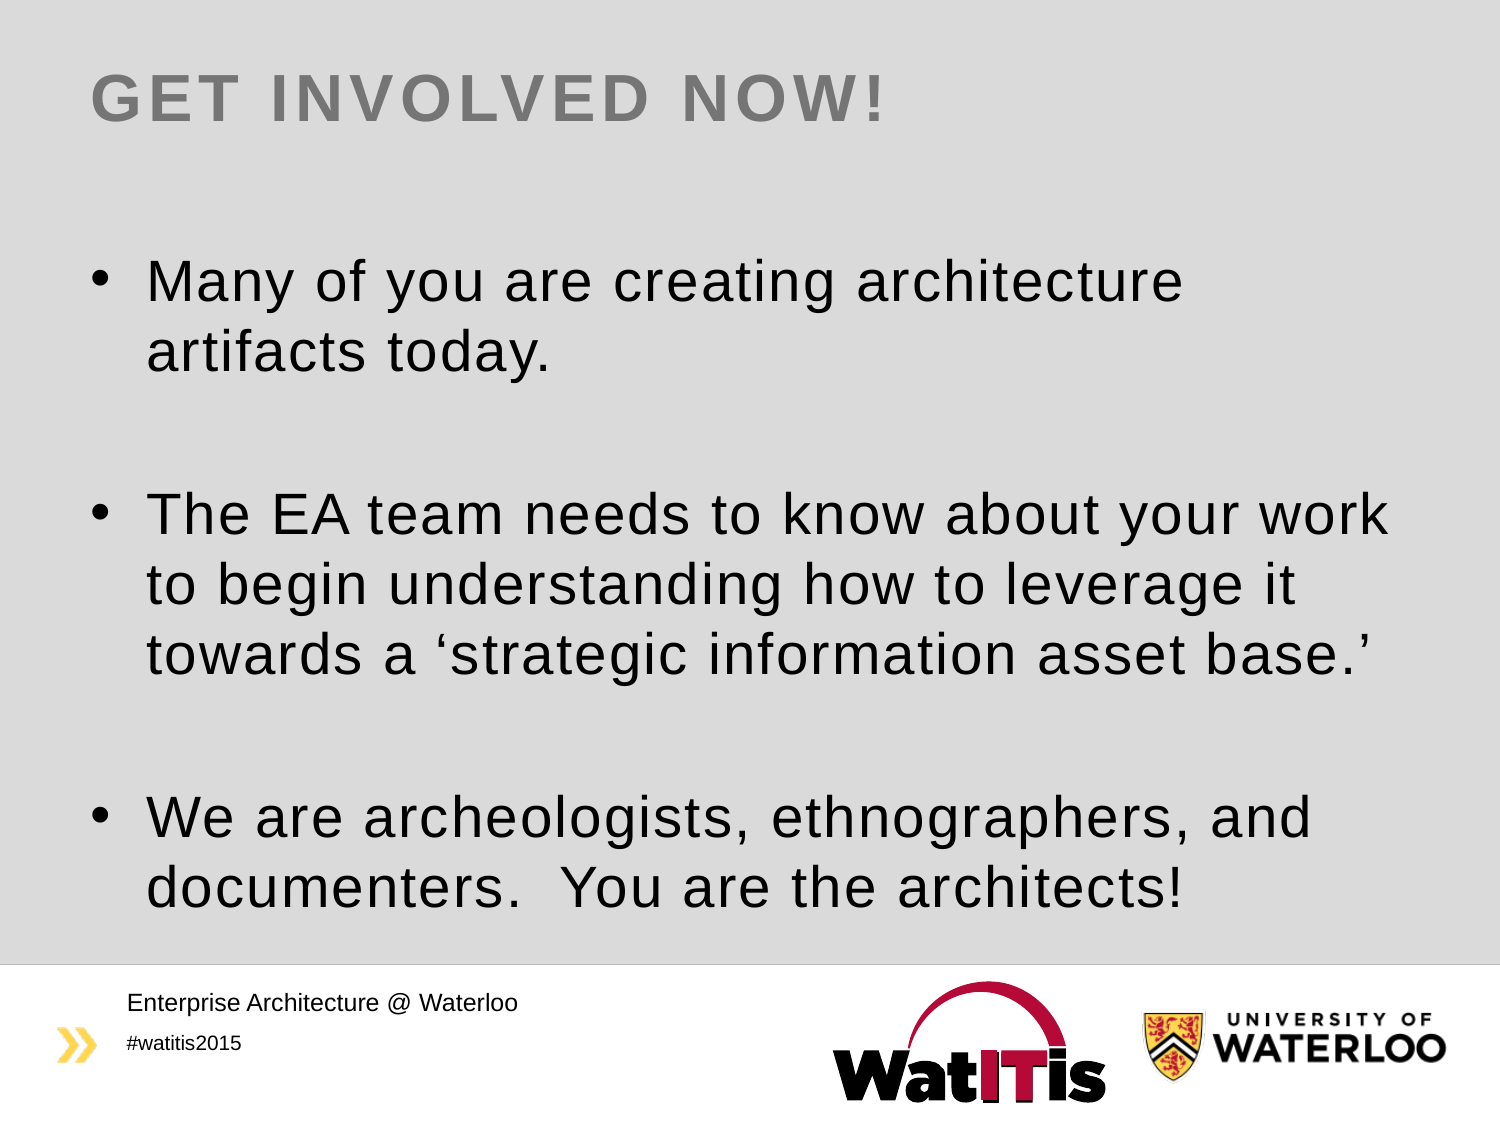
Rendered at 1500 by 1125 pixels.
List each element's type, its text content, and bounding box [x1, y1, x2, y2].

title Get involved NOW! [75, 47, 1425, 235]
footer Enterprise Architecture @ Waterloo [111, 981, 819, 1023]
list Many of you are creating architecture artifacts today. The EA team needs to know about your work to begin understanding how to leverage it towards a ‘strategic information asset base.’ We are archeologists, ethnographers, and documenters. You are the architects! [75, 235, 1425, 943]
